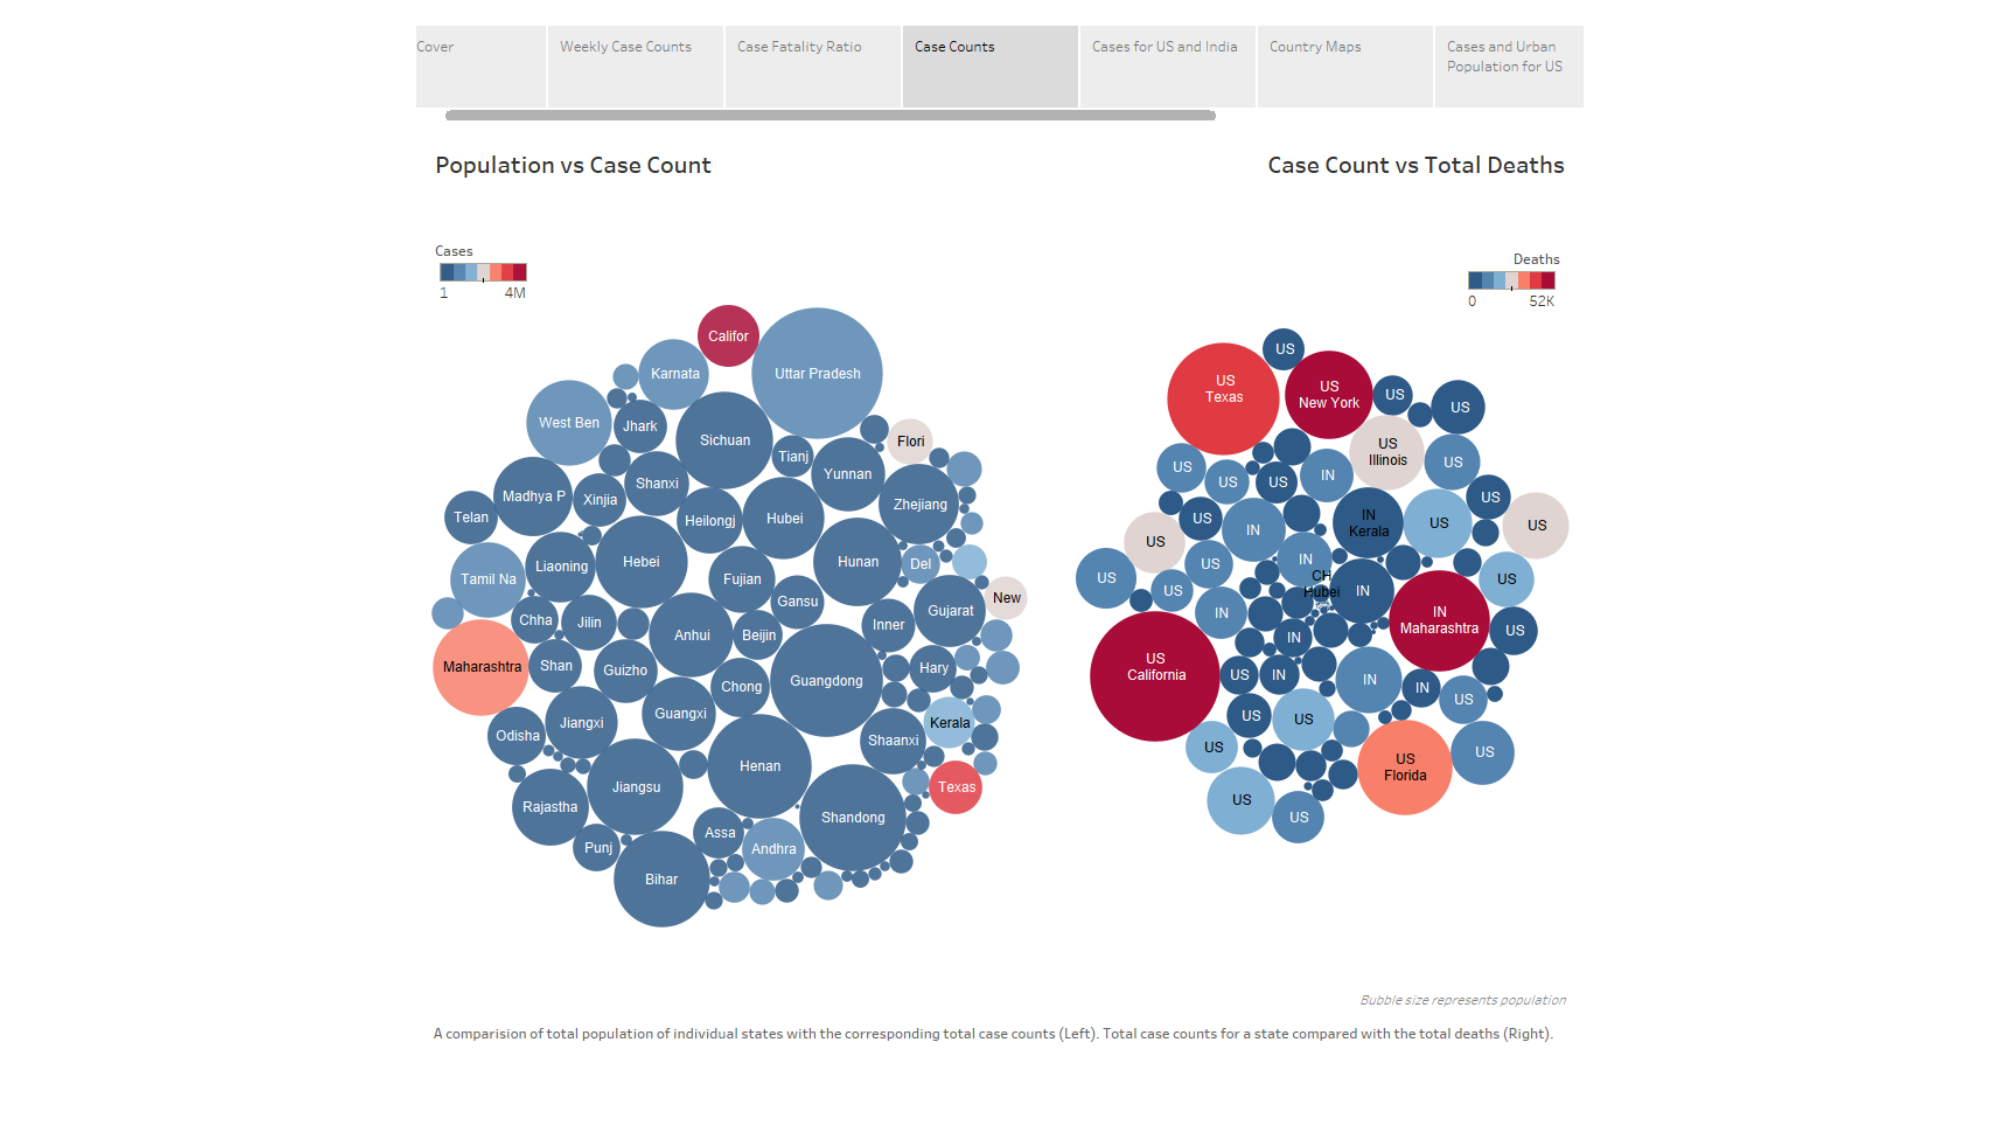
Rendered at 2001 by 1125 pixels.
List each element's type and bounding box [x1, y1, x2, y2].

picture [407, 0, 1593, 1125]
